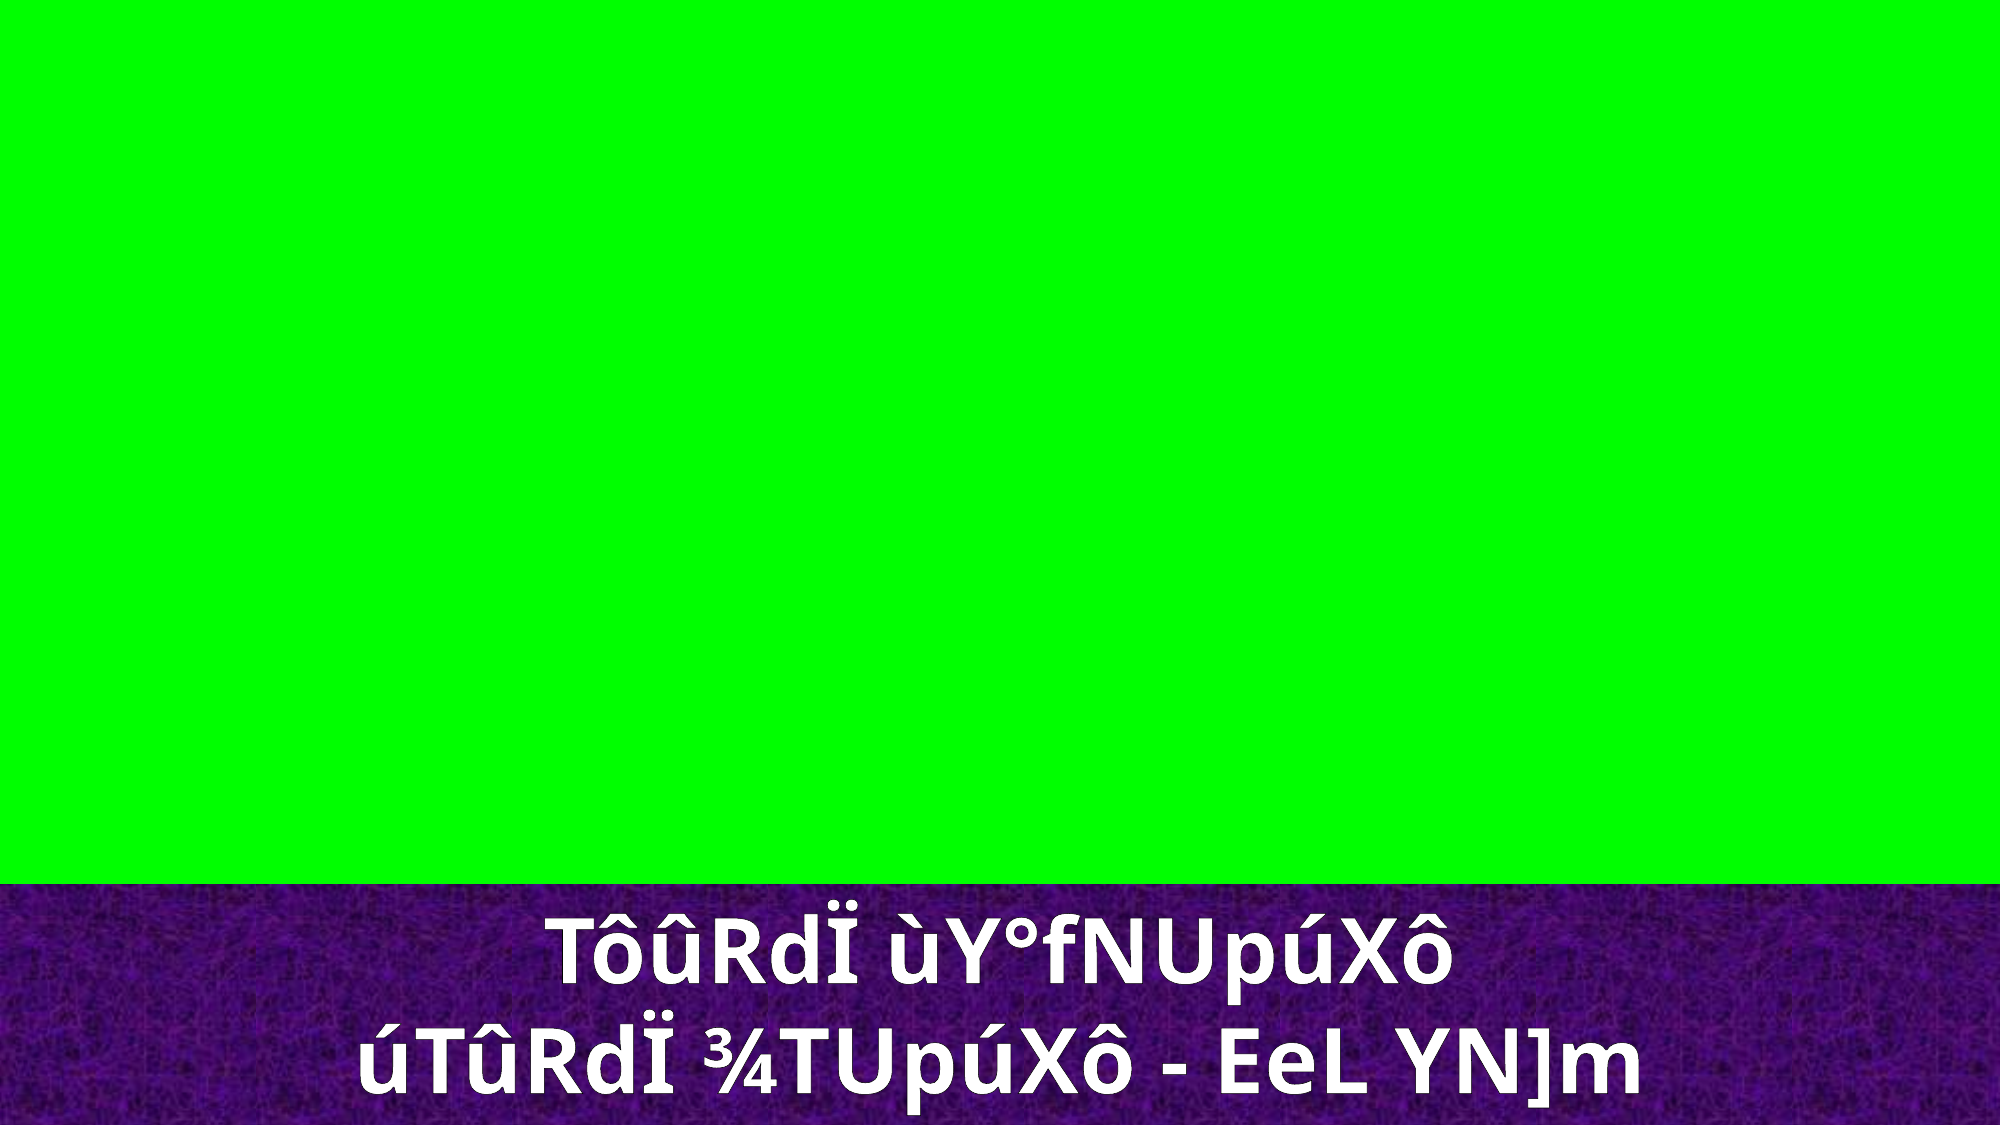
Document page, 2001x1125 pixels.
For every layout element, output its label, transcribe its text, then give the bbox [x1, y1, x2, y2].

text_box [0, 1120, 2000, 1125]
text_box TôûRdÏ ùY°fNUpúXô úTûRdÏ ¾TUpúXô - EeL YN]m [0, 884, 2000, 1120]
